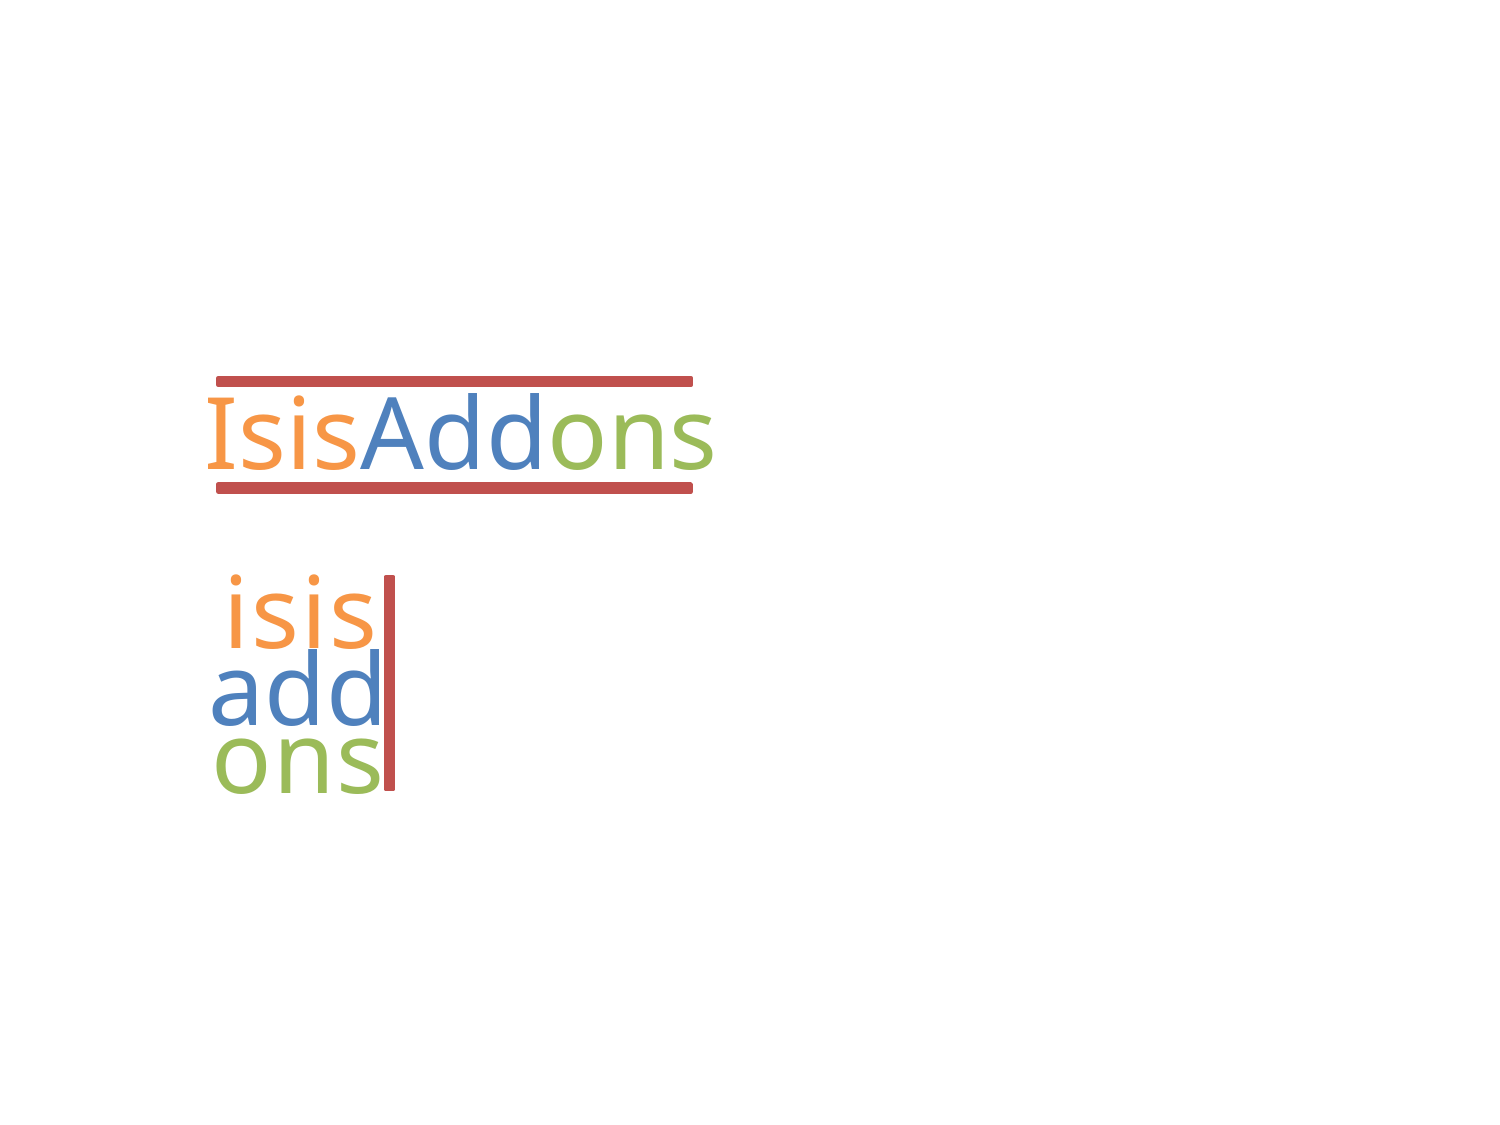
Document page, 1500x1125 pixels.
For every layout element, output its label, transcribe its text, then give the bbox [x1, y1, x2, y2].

text_box add [197, 619, 384, 753]
text_box [216, 376, 693, 387]
text_box [384, 575, 395, 791]
text_box [216, 482, 693, 494]
text_box add [395, 619, 403, 753]
text_box ons [199, 687, 400, 821]
text_box IsisAddons [190, 361, 733, 497]
text_box isis [211, 543, 393, 619]
